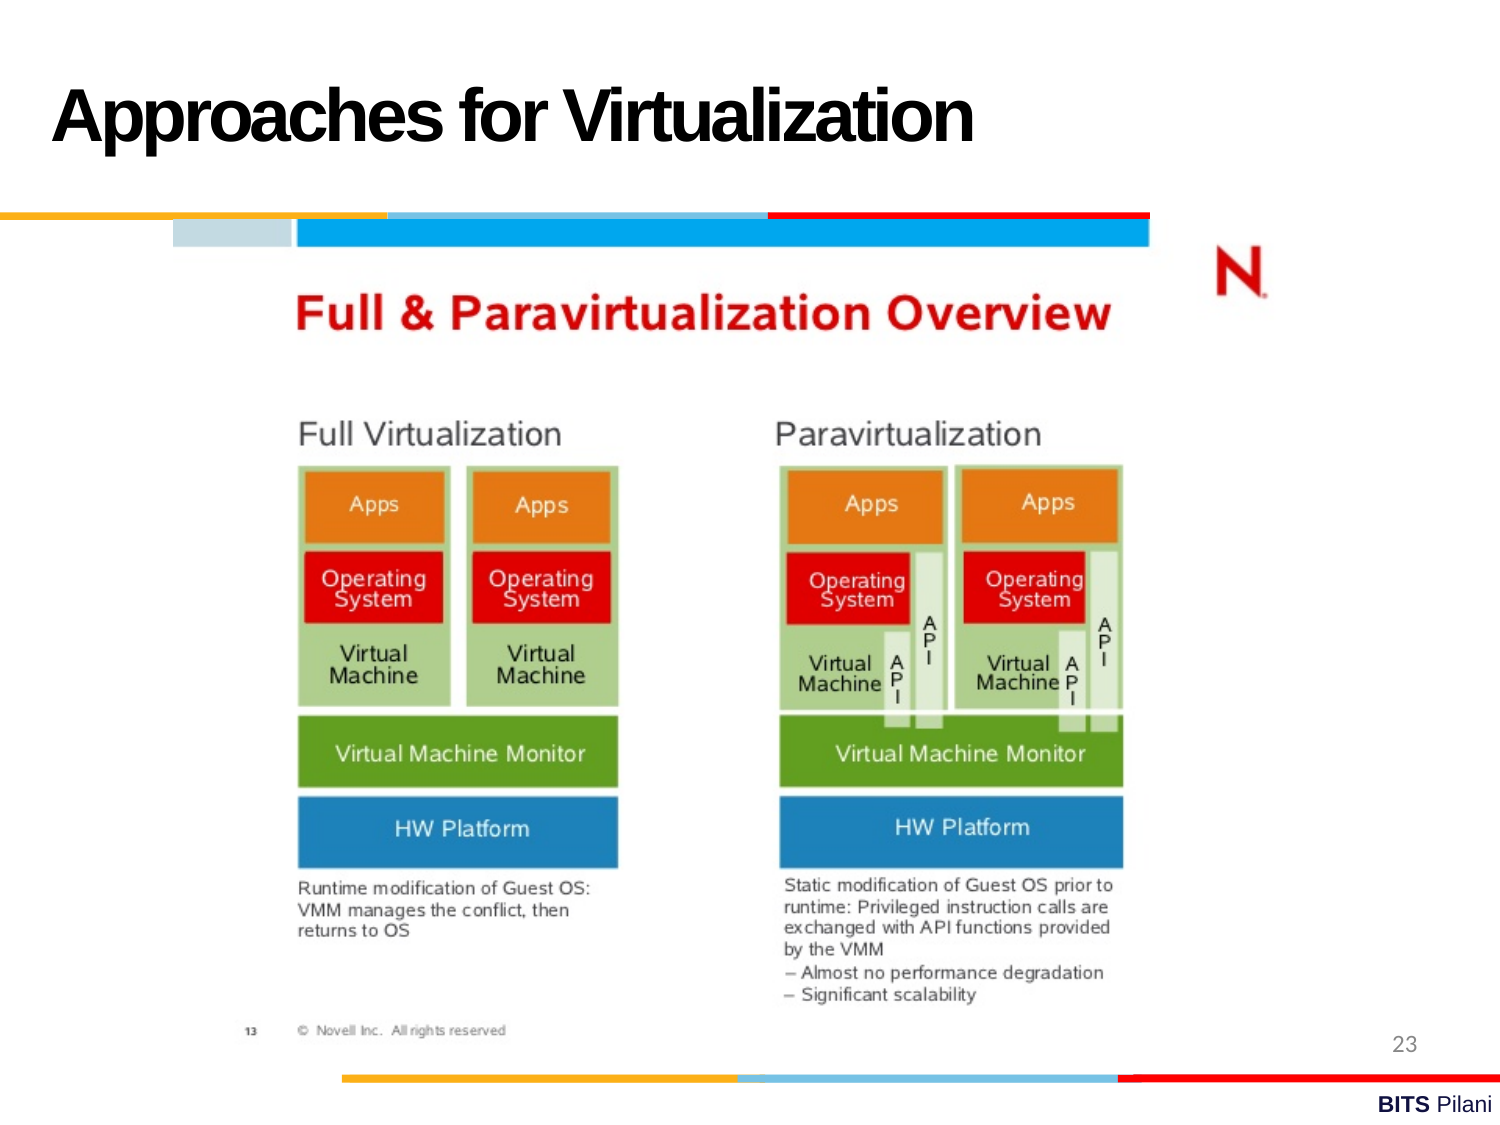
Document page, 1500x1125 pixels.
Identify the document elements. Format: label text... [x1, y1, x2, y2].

slide_number 3 [1315, 1011, 1426, 1074]
text_box Approaches for Virtualization [49, 24, 1088, 213]
picture [172, 219, 1311, 1074]
